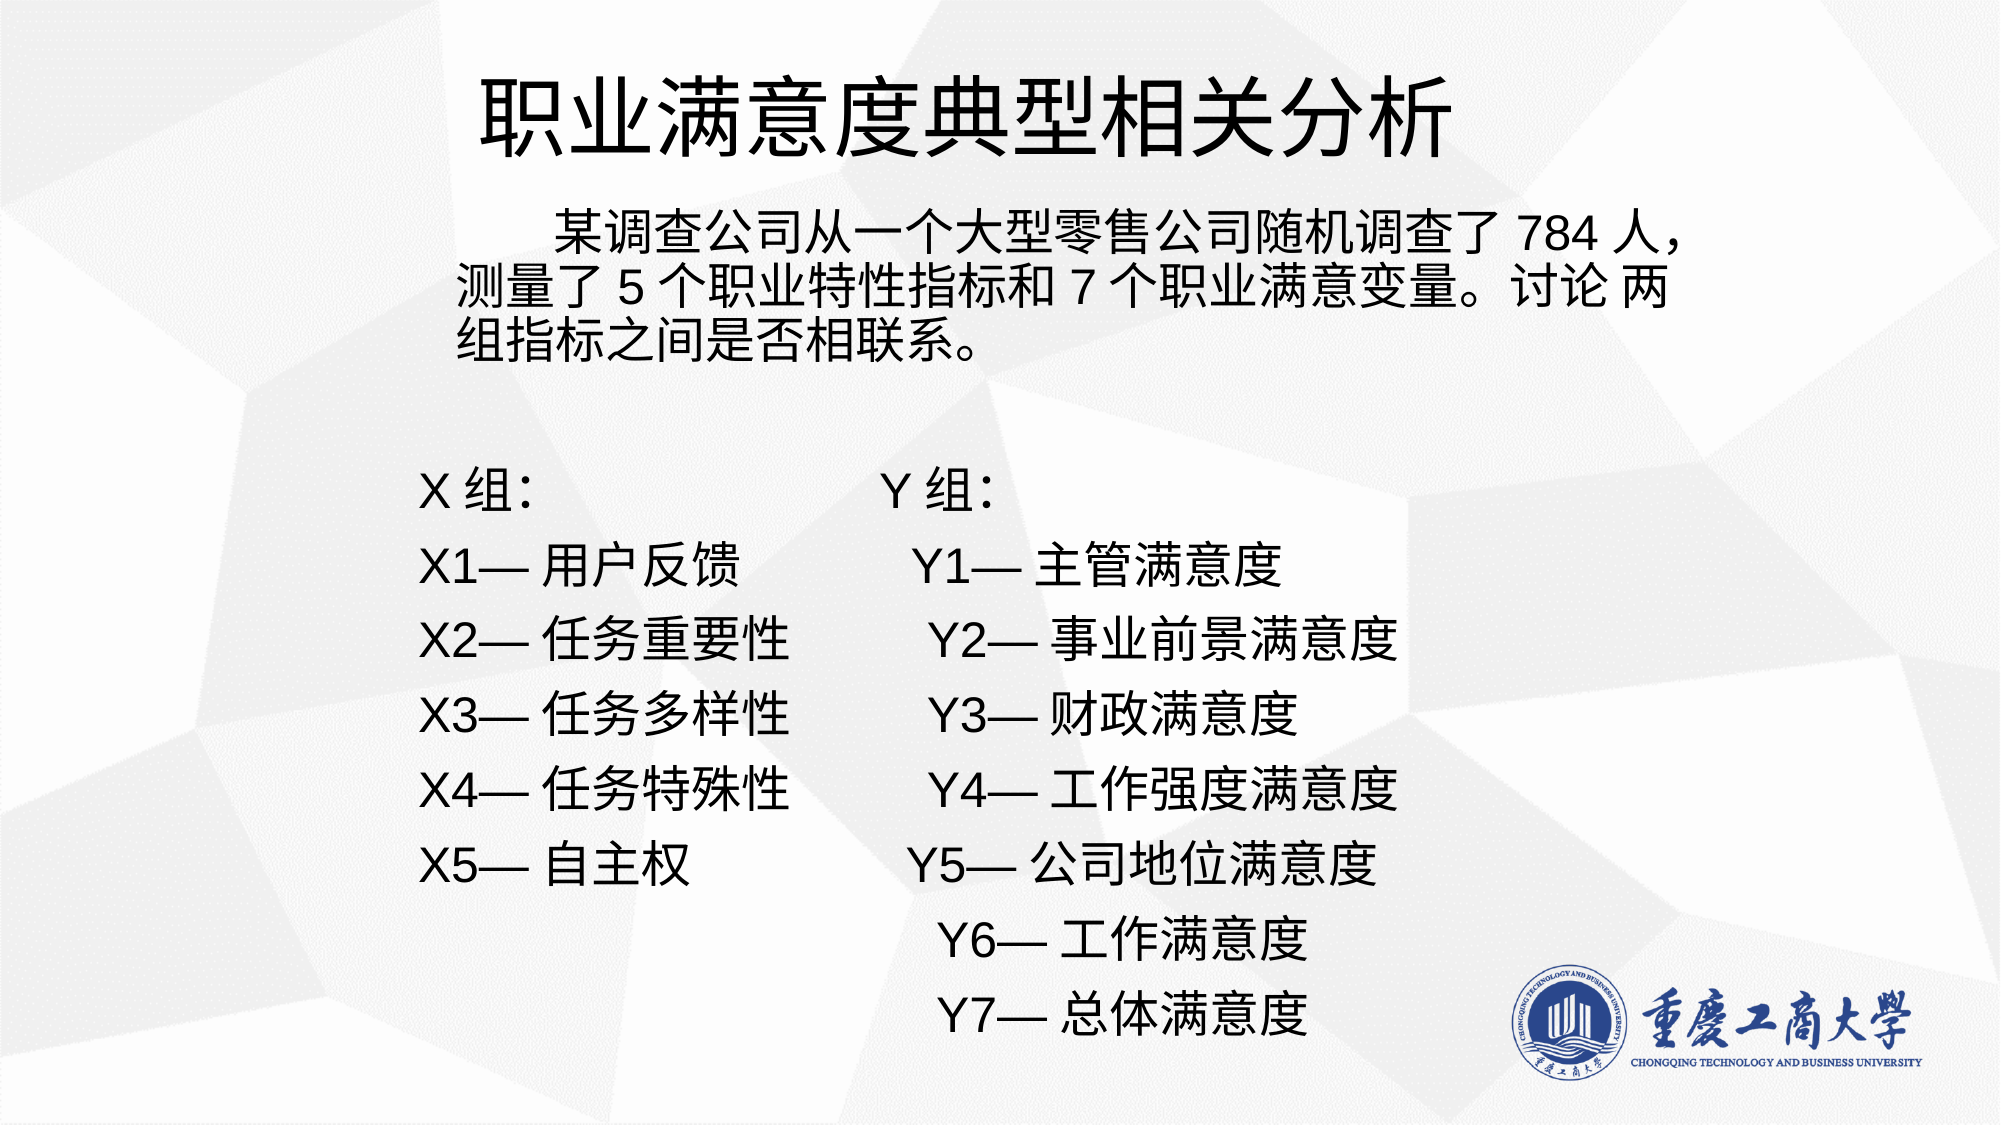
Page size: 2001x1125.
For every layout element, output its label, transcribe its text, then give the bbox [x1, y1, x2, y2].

picture [0, 0, 2001, 1125]
title 职业满意度典型相关分析 [461, 65, 1729, 178]
list 某调查公司从一个大型零售公司随机调查了784人，测量了5个职业特性指标和7个职业满意变量。讨论 两组指标之间是否相联系。 X组： Y组： X1—用户反馈 Y1—主管满意度 X2—任务重要性 Y2—事业前景满意度 X3—任务多样性 Y3—财政满意度 X4—任务特殊性 Y4—工作强度满意度 X5—自主权 Y5—公司地位满意度 Y6—工作满意度 Y7—总体满意度 [403, 200, 1729, 1100]
